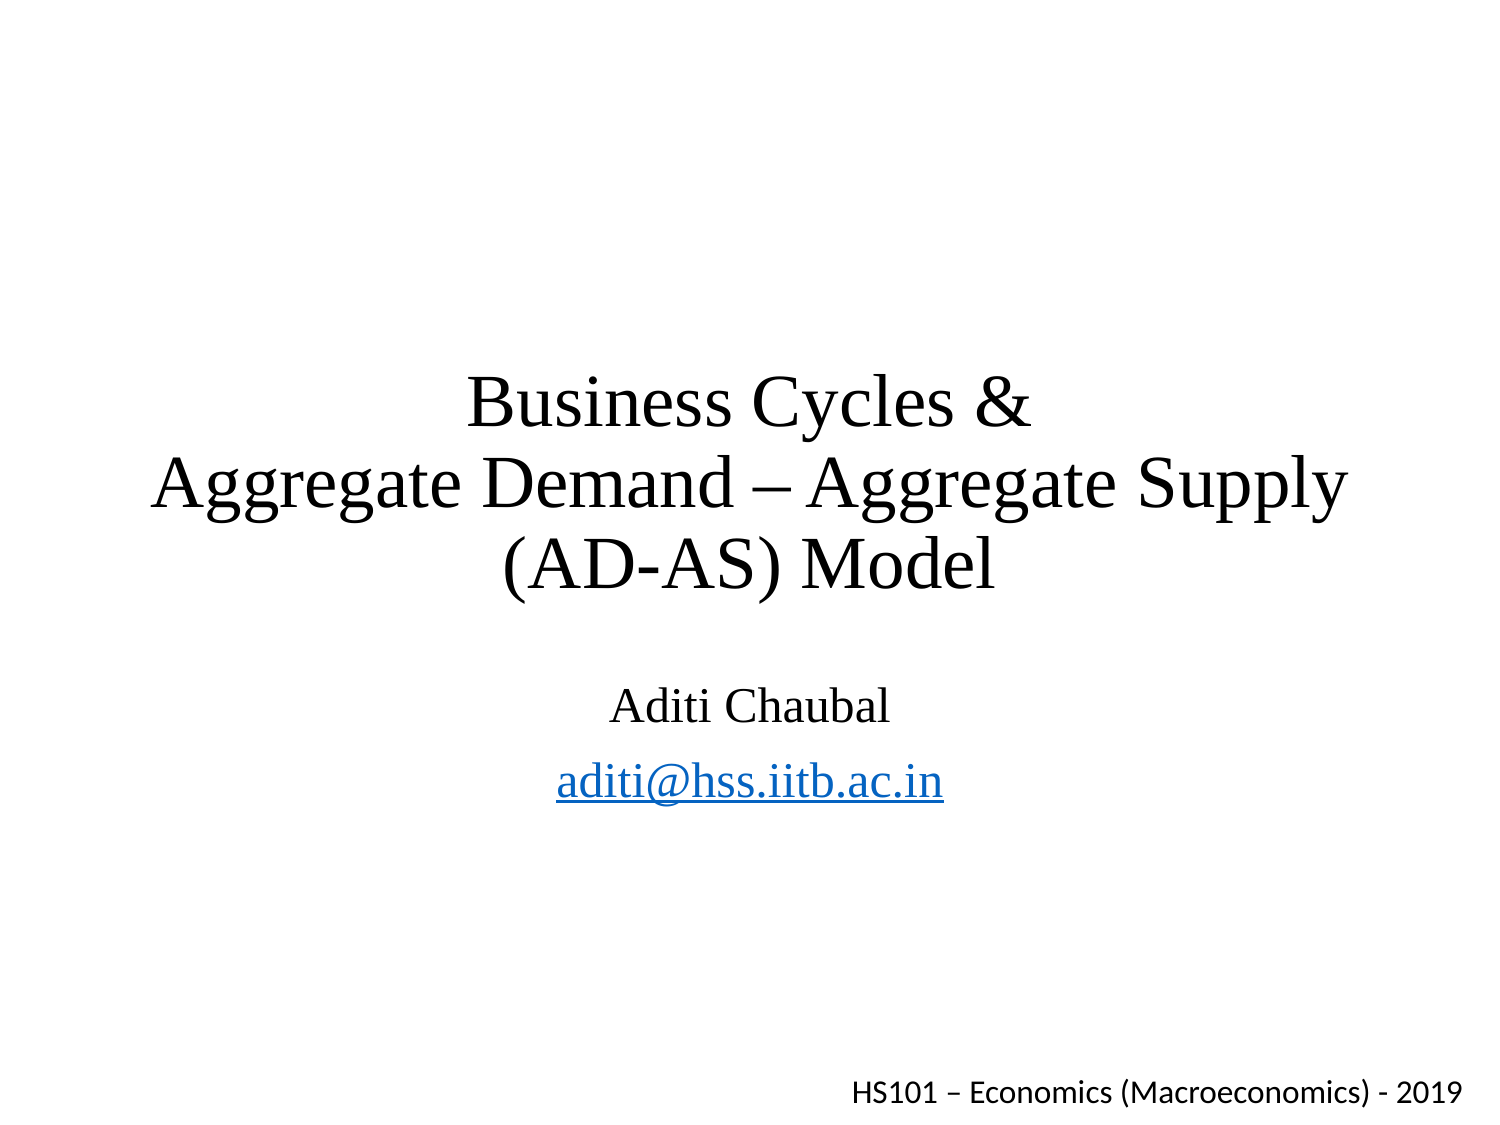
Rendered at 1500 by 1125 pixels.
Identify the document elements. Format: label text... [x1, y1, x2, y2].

text_box HS101 – Economics (Macroeconomics) - 2019 [837, 1062, 1497, 1125]
title Business Cycles & Aggregate Demand – Aggregate Supply (AD-AS) Model [112, 184, 1388, 613]
subtitle Aditi Chaubal aditi@hss.iitb.ac.in [187, 590, 1313, 863]
